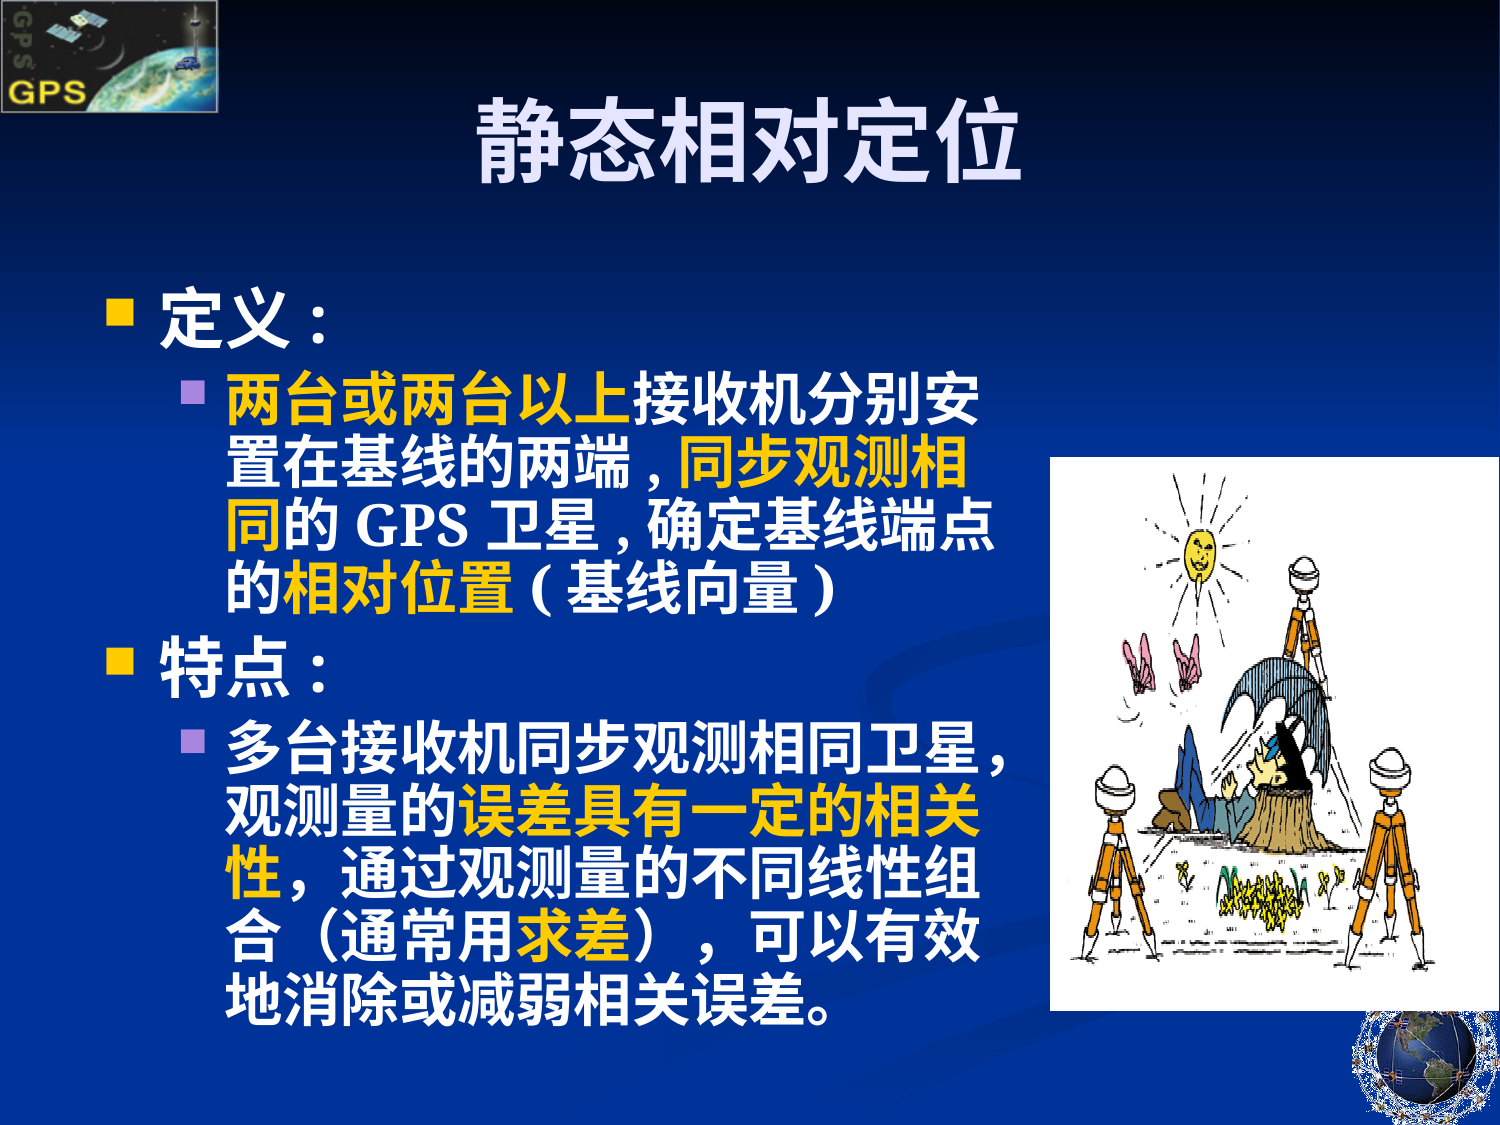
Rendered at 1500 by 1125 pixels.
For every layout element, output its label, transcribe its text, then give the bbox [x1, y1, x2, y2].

picture [0, 0, 219, 114]
list 定义: 两台或两台以上接收机分别安置在基线的两端,同步观测相同的GPS卫星,确定基线端点的相对位置(基线向量) 特点: 多台接收机同步观测相同卫星，观测量的误差具有一定的相关性，通过观测量的不同线性组合（通常用求差），可以有效地消除或减弱相关误差。 [87, 278, 1025, 1000]
title 静态相对定位 [75, 45, 1425, 233]
picture [1049, 457, 1500, 1125]
